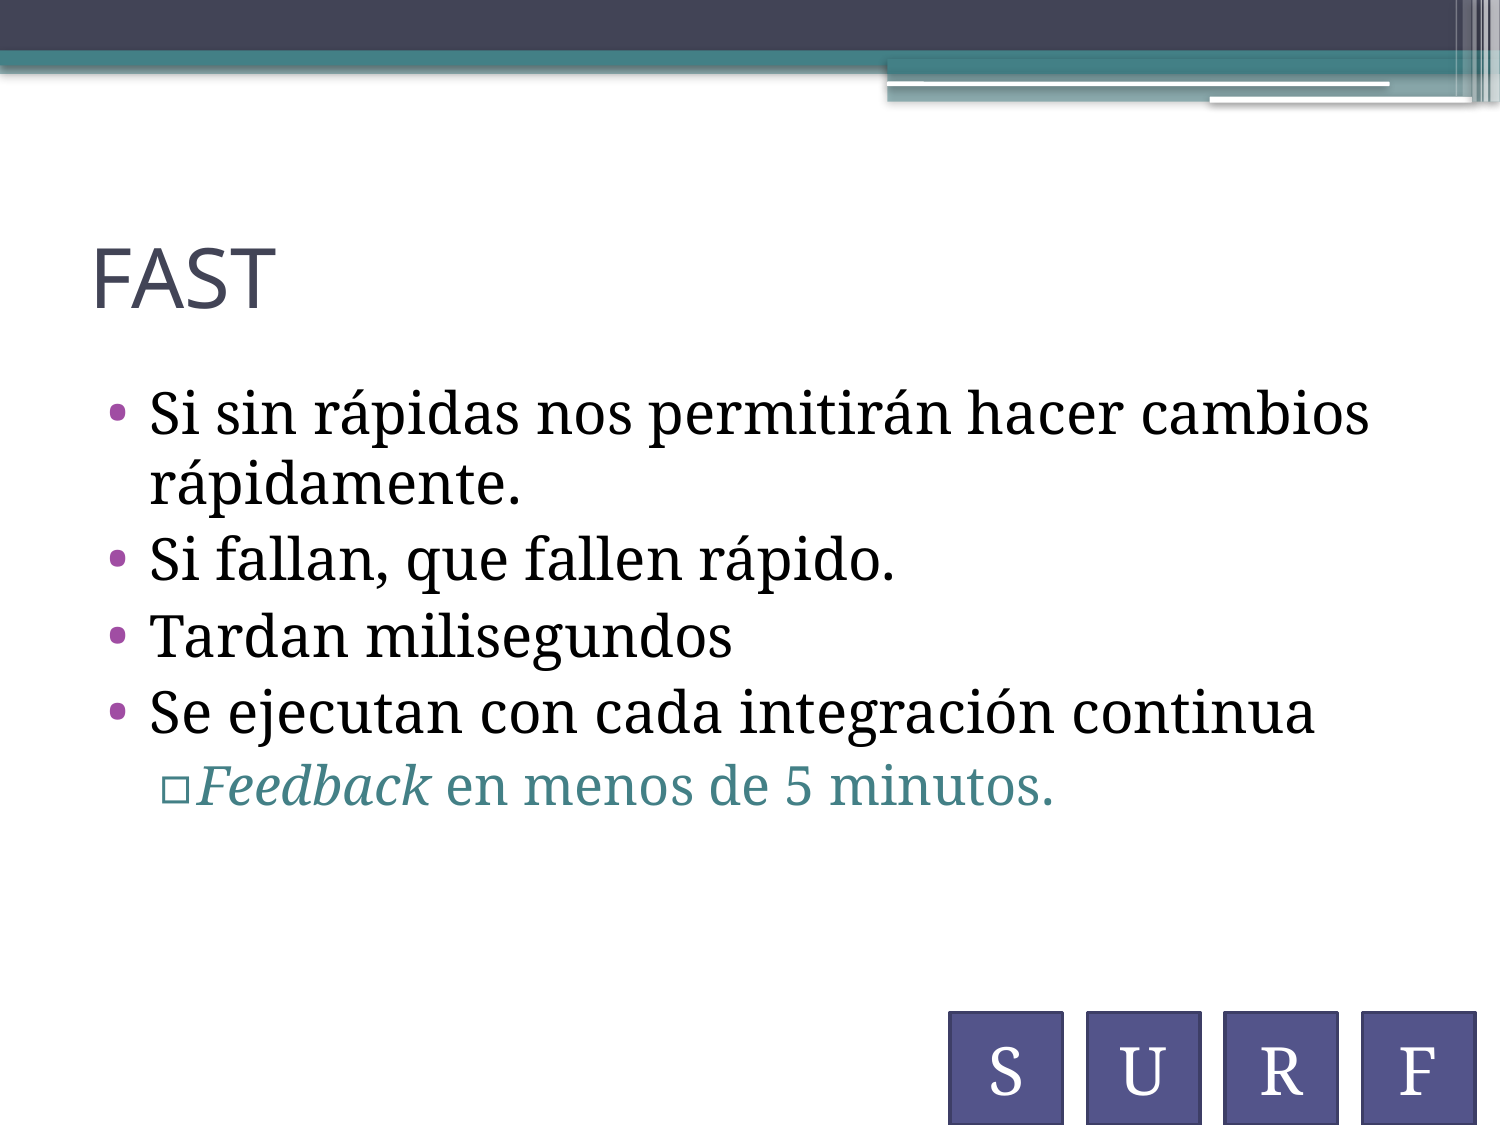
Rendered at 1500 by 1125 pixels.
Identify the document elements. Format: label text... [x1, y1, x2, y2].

text_box S [948, 1011, 1064, 1125]
text_box U [1086, 1011, 1202, 1125]
list Si sin rápidas nos permitirán hacer cambios rápidamente. Si fallan, que fallen rápido. Tardan milisegundos Se ejecutan con cada integración continua Feedback en menos de 5 minutos. [75, 368, 1425, 1079]
title FAST [75, 187, 1425, 363]
text_box F [1361, 1011, 1477, 1125]
text_box R [1223, 1011, 1339, 1125]
